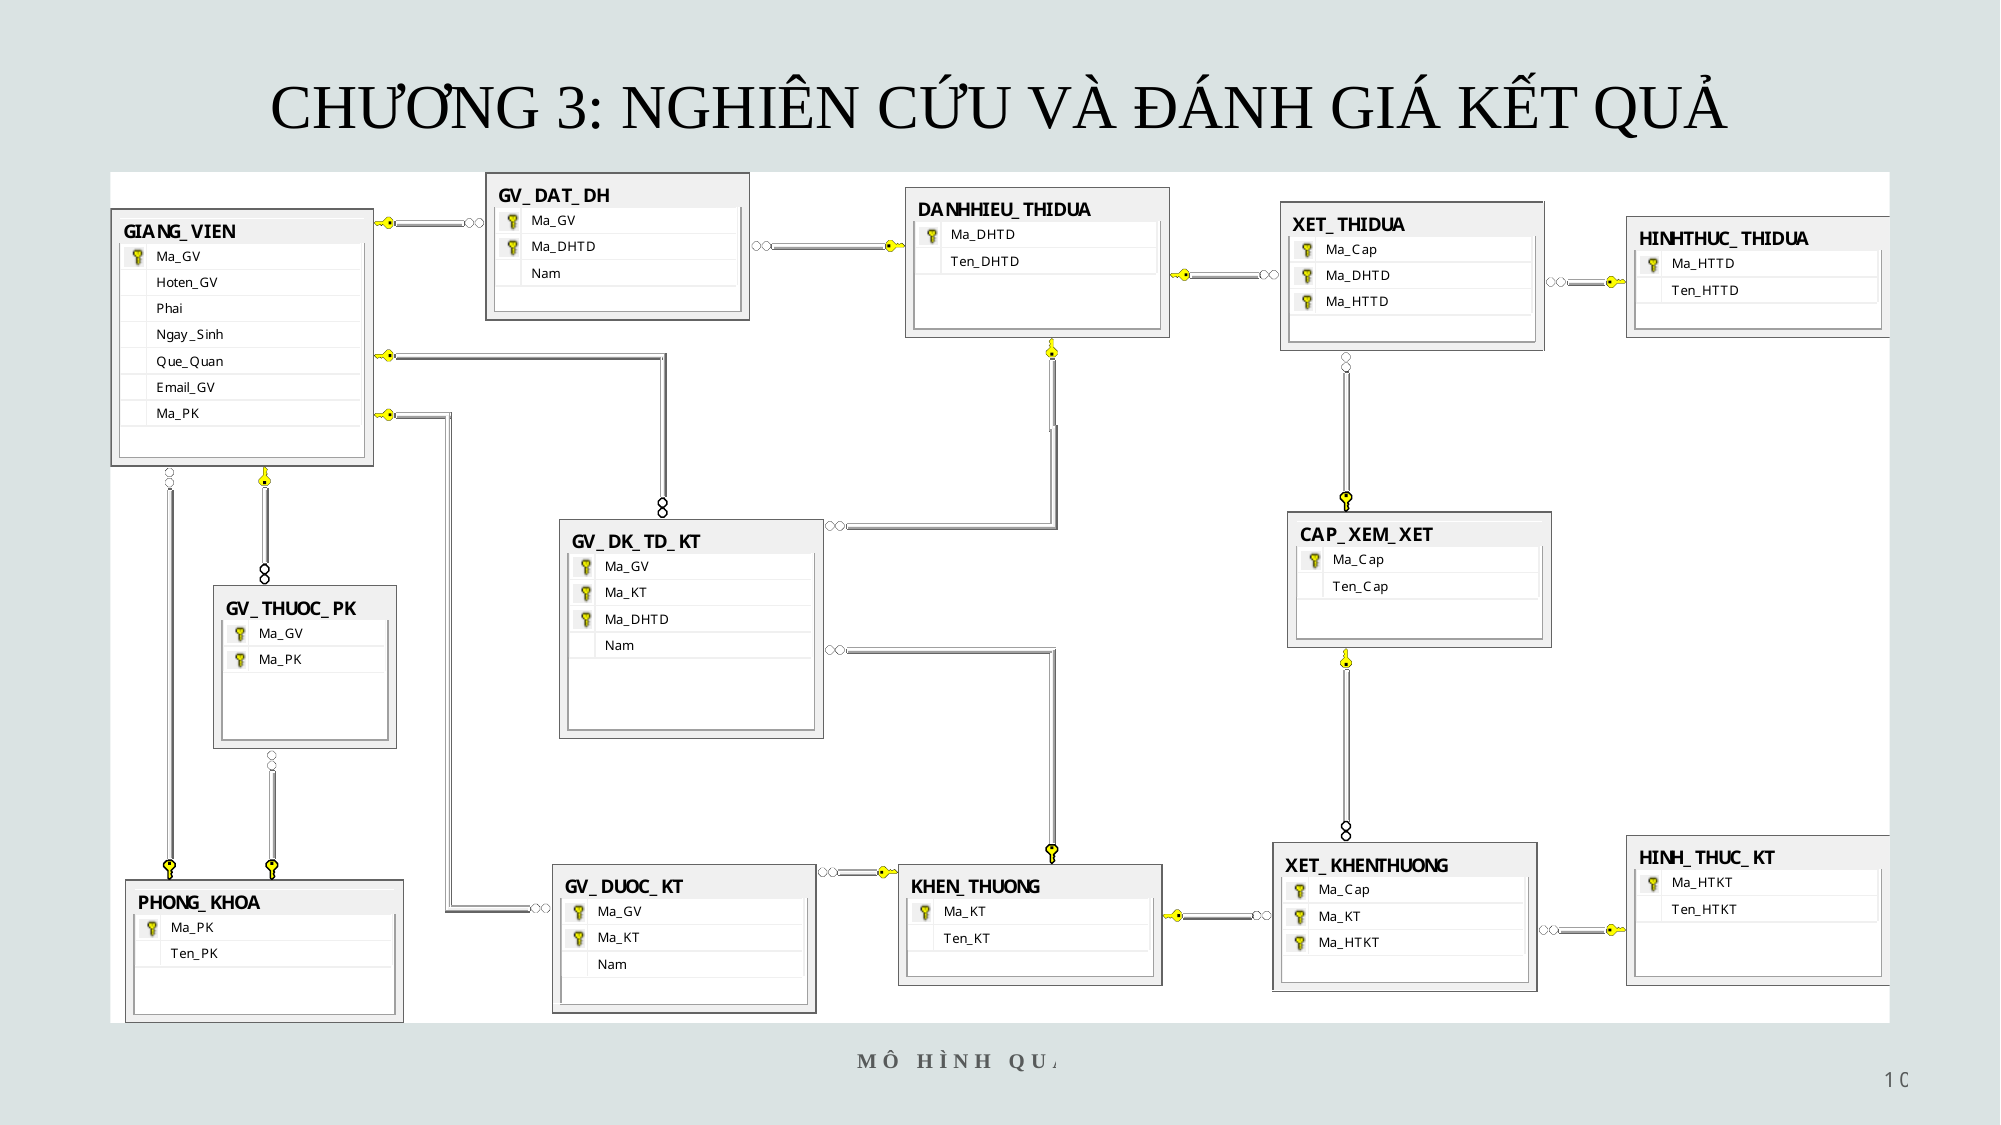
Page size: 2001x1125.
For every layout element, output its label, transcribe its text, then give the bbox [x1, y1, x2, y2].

title CHƯƠNG 3: NGHIÊN CỨU VÀ ĐÁNH GIÁ KẾT QUẢ [162, 40, 1838, 171]
slide_number 10 [1637, 1042, 1927, 1119]
picture [109, 171, 1890, 1023]
footer Mô hình quan hệ [451, 1023, 1549, 1098]
